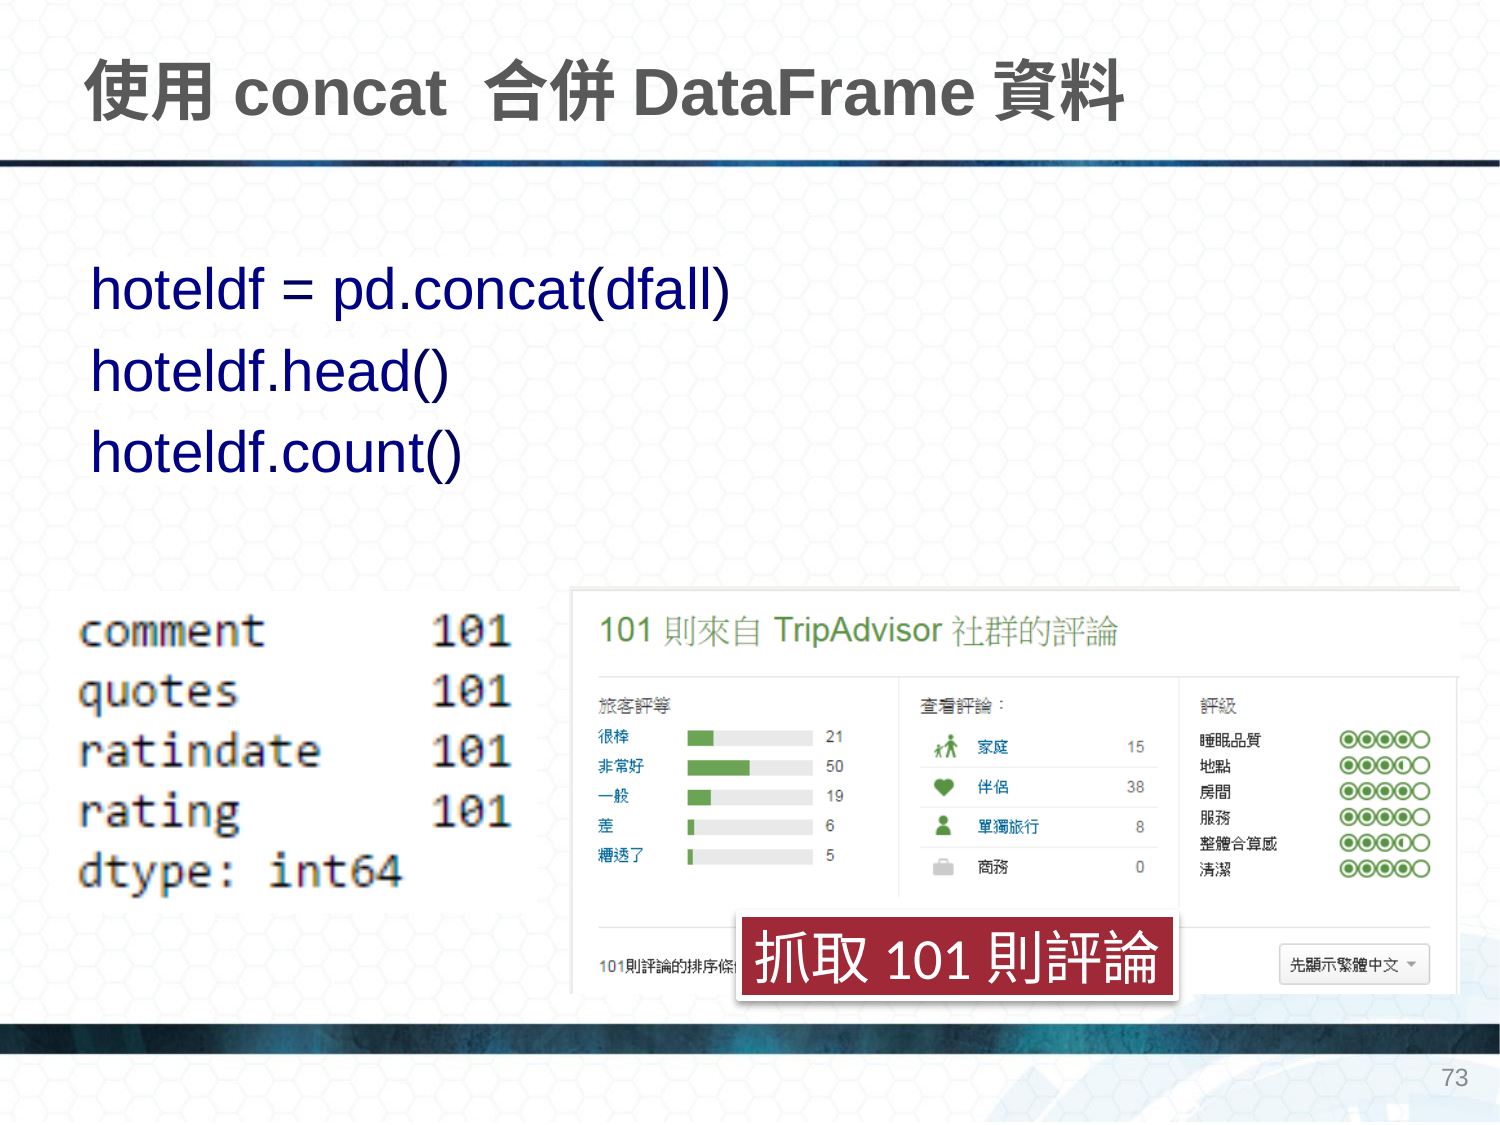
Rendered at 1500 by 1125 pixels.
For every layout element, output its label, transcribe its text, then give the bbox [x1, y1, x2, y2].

title 使用concat 合併DataFrame資料 [69, 42, 1419, 135]
list hoteldf = pd.concat(dfall) hoteldf.head() hoteldf.count() [75, 243, 1425, 1005]
slide_number 73 [1134, 1046, 1485, 1107]
picture [0, 0, 1500, 1122]
